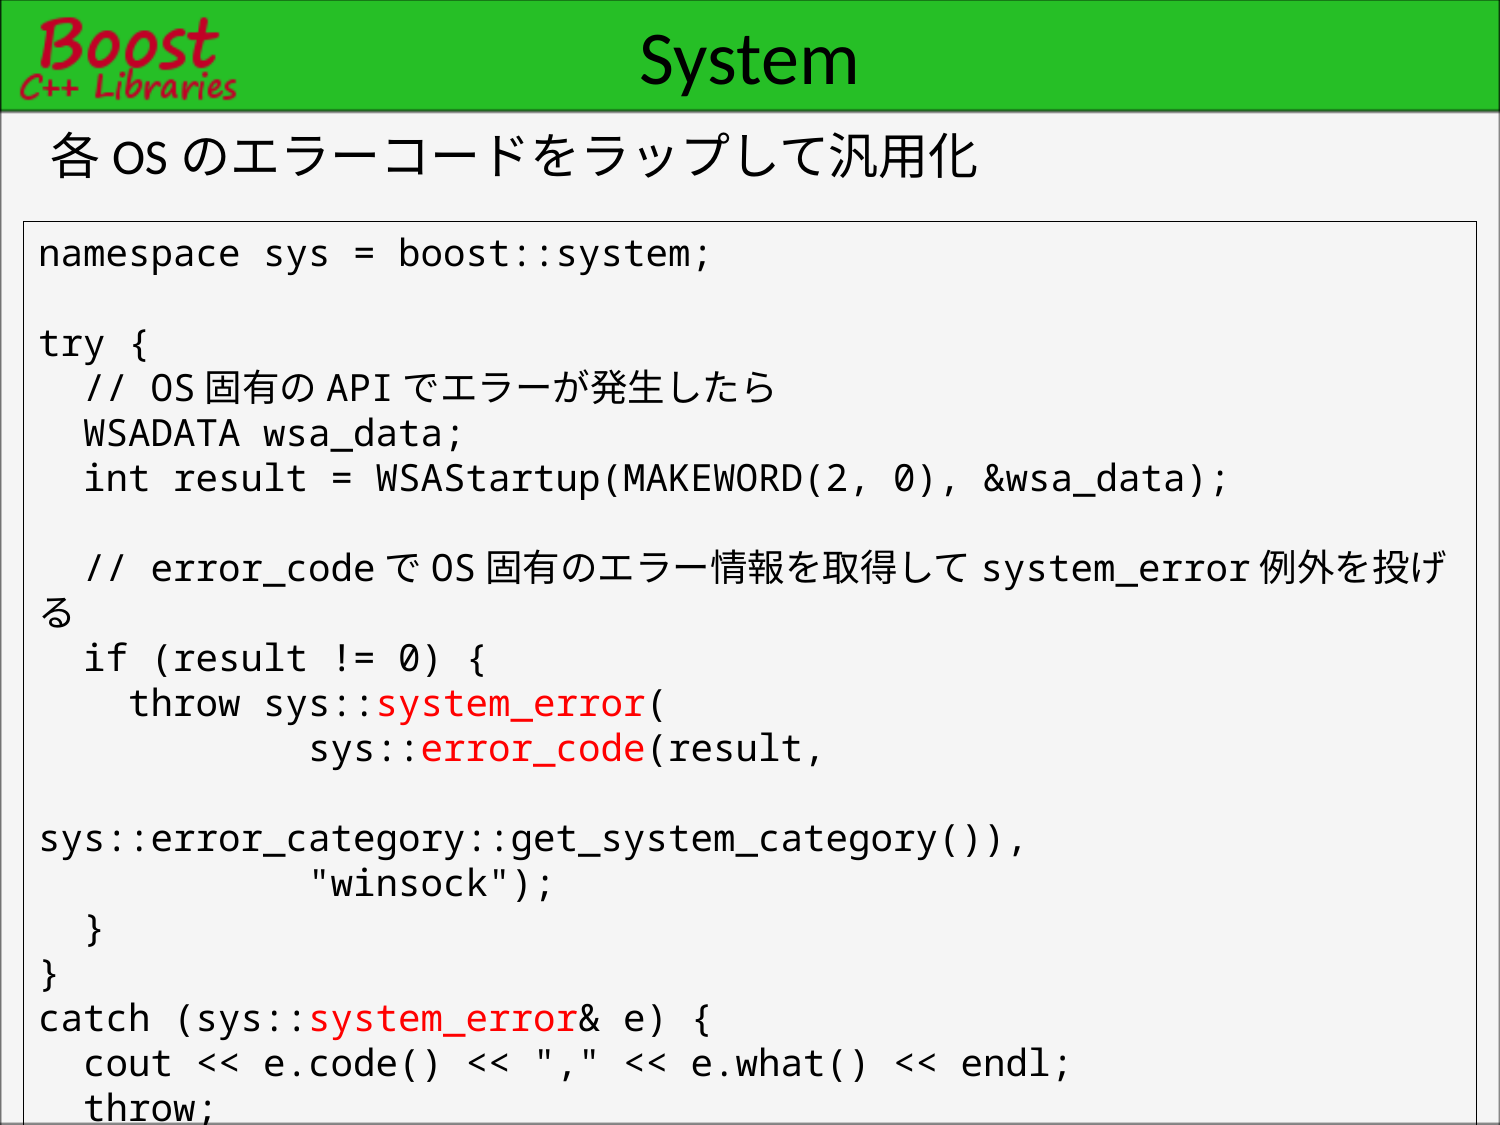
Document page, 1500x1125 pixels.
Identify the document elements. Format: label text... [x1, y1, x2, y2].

title System [75, 0, 1425, 108]
list 各OSのエラーコードをラップして汎用化 [35, 117, 1442, 200]
text_box namespace sys = boost::system; try { // OS固有のAPIでエラーが発生したら WSADATA wsa_data; int result = WSAStartup(MAKEWORD(2, 0), &wsa_data); // error_codeでOS固有のエラー情報を取得してsystem_error例外を投げる if (result != 0) { throw sys::system_error( sys::error_code(result, sys::error_category::get_system_category()), "winsock"); } } catch (sys::system_error& e) { cout << e.code() << "," << e.what() << endl; throw; } [23, 221, 1477, 1125]
picture [0, 0, 1500, 1125]
